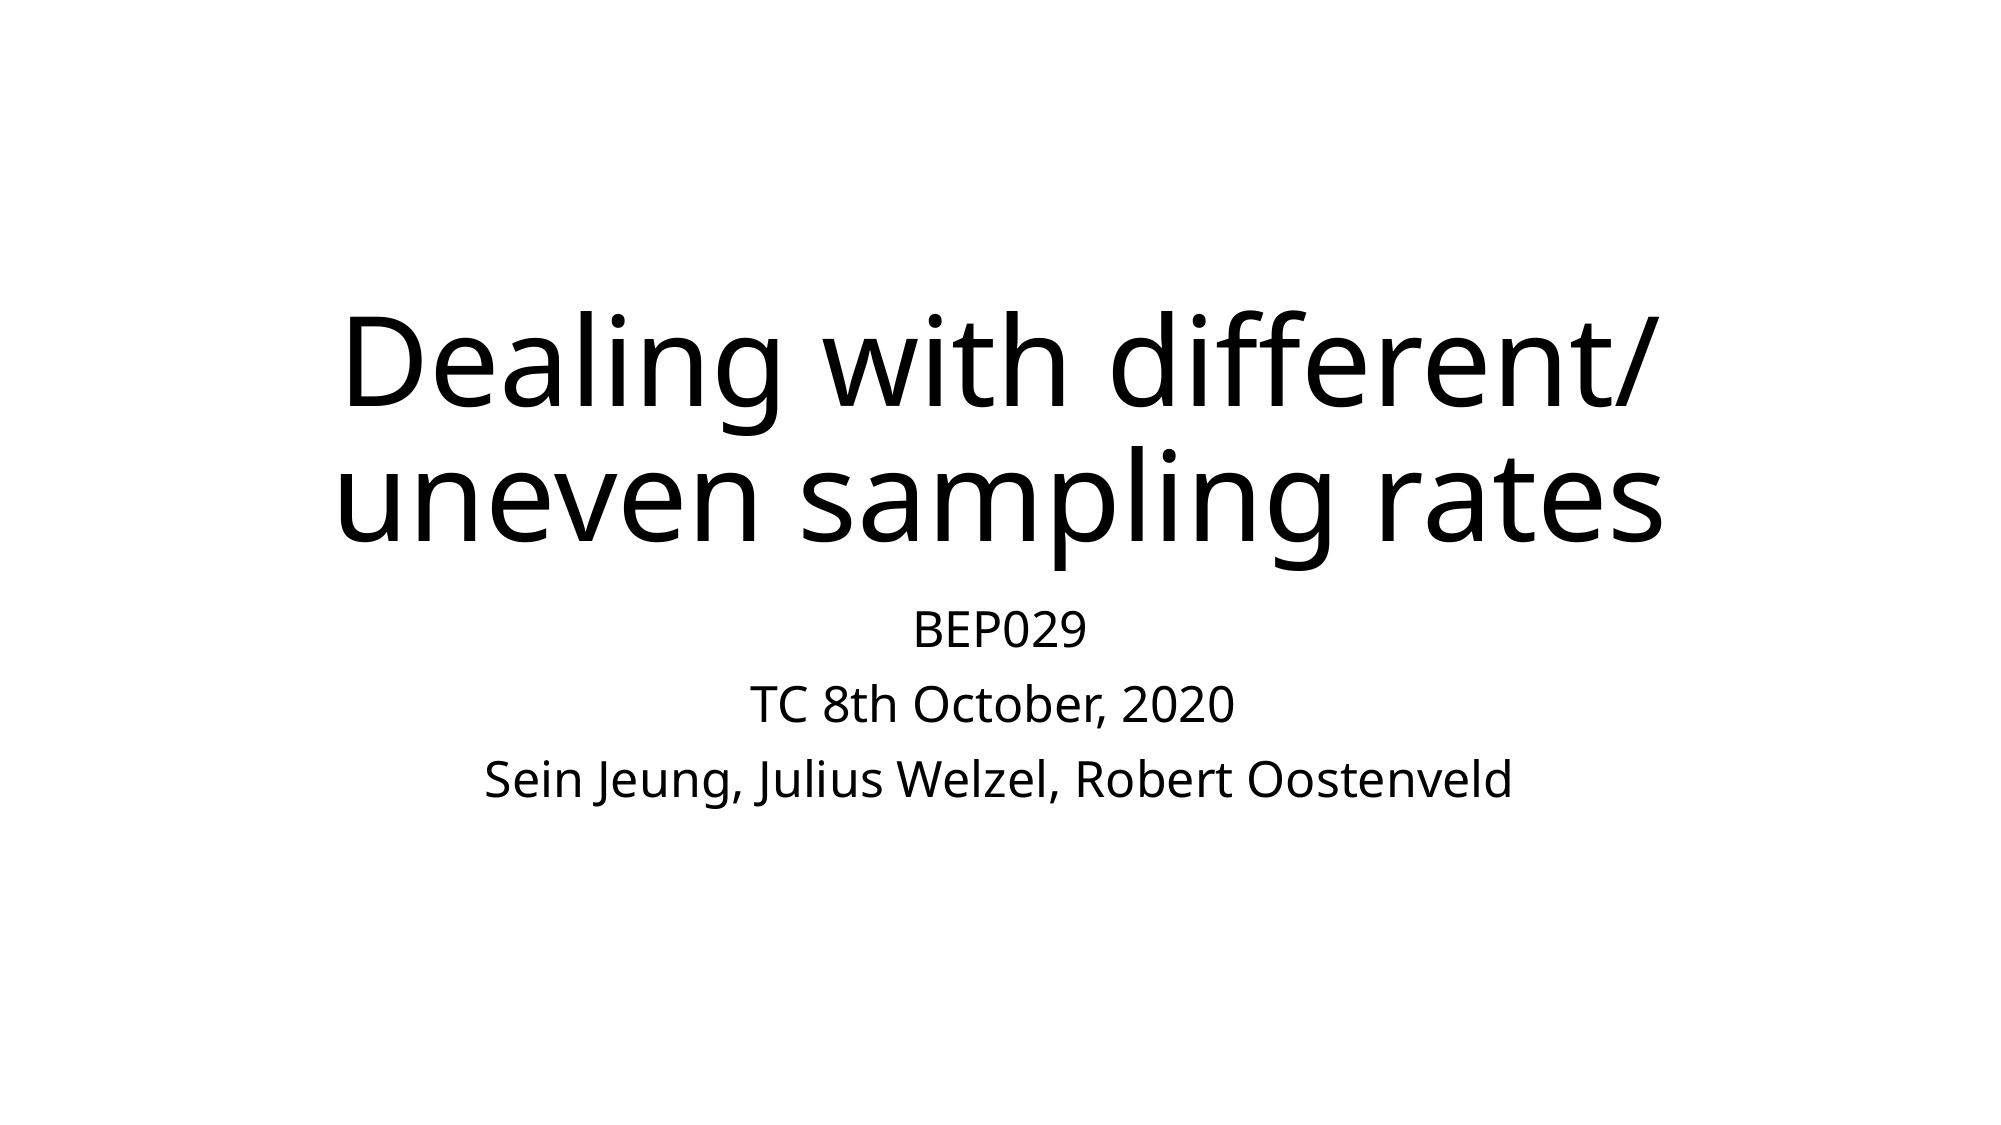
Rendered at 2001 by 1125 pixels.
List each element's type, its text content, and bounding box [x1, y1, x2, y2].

subtitle BEP029 TC 8th October, 2020 Sein Jeung, Julius Welzel, Robert Oostenveld [249, 596, 1750, 869]
title Dealing with different/ uneven sampling rates [249, 184, 1750, 576]
